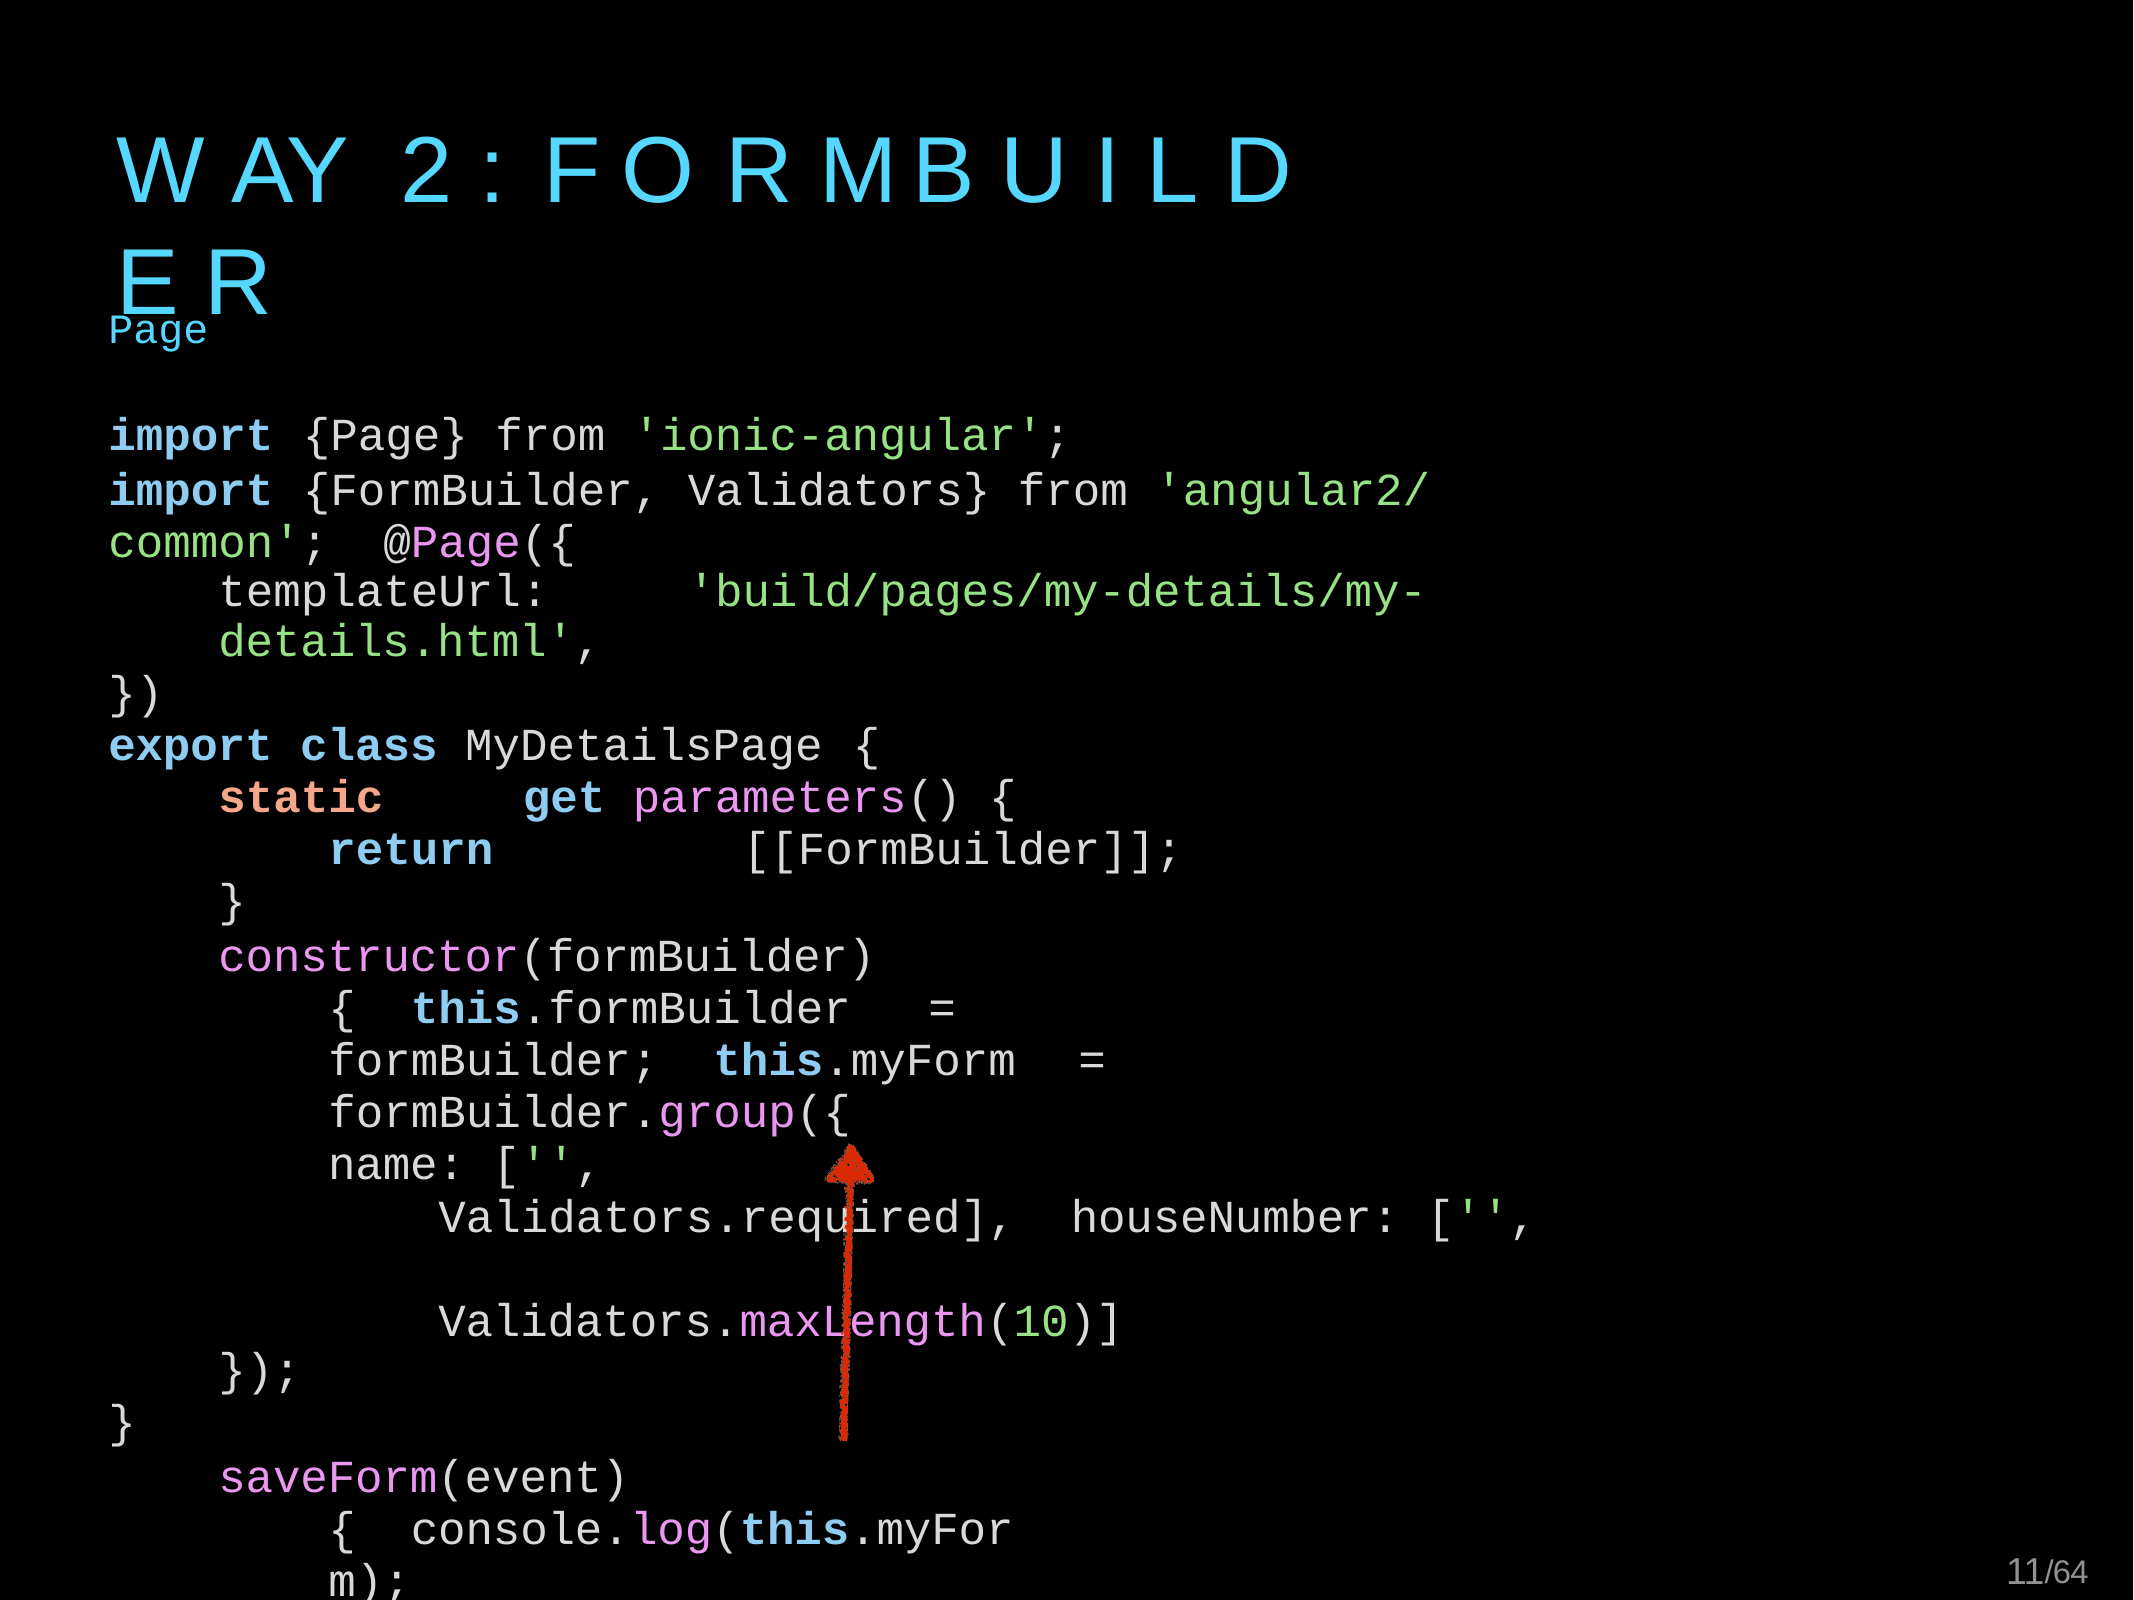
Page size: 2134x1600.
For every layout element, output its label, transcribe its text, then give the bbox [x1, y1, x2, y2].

text_box [824, 1143, 875, 1442]
text_box Page import {Page} from 'ionic-angular'; import {FormBuilder, Validators} from 'angular2/common'; @Page({ templateUrl: 'build/pages/my-details/my-details.html', }) export class MyDetailsPage { static get parameters() { return [[FormBuilder]]; } constructor(formBuilder) { this.formBuilder = formBuilder; this.myForm = formBuilder.group({ name: ['', Validators.required], houseNumber: ['', Validators.maxLength(10)] }); } saveForm(event) { console.log(this.myForm); } } Default value [106, 300, 1706, 1600]
title W AY 2 : F O R M B U I L D E R [114, 106, 1378, 300]
slide_number 11/64 [2001, 1524, 2101, 1600]
